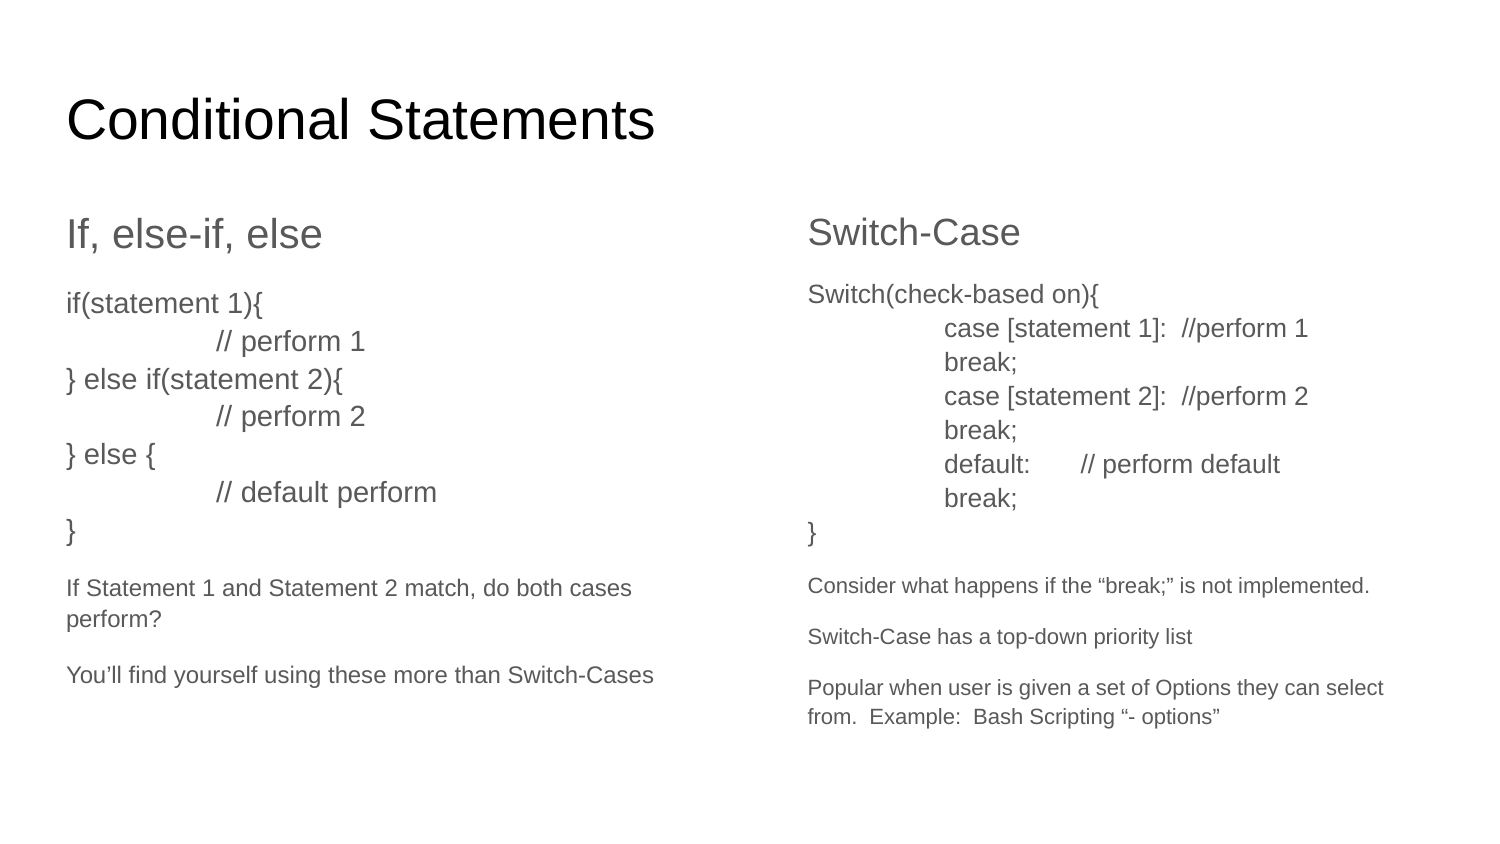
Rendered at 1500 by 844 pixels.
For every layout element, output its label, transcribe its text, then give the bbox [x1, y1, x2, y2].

list Switch-Case Switch(check-based on){ case [statement 1]: //perform 1 break; case [statement 2]: //perform 2 break; default: // perform default break; } Consider what happens if the “break;” is not implemented. Switch-Case has a top-down priority list Popular when user is given a set of Options they can select from. Example: Bash Scripting “- options” [792, 189, 1449, 750]
title Conditional Statements [51, 72, 1449, 167]
list If, else-if, else if(statement 1){ // perform 1 } else if(statement 2){ // perform 2 } else { // default perform } If Statement 1 and Statement 2 match, do both cases perform? You’ll find yourself using these more than Switch-Cases [51, 189, 708, 750]
